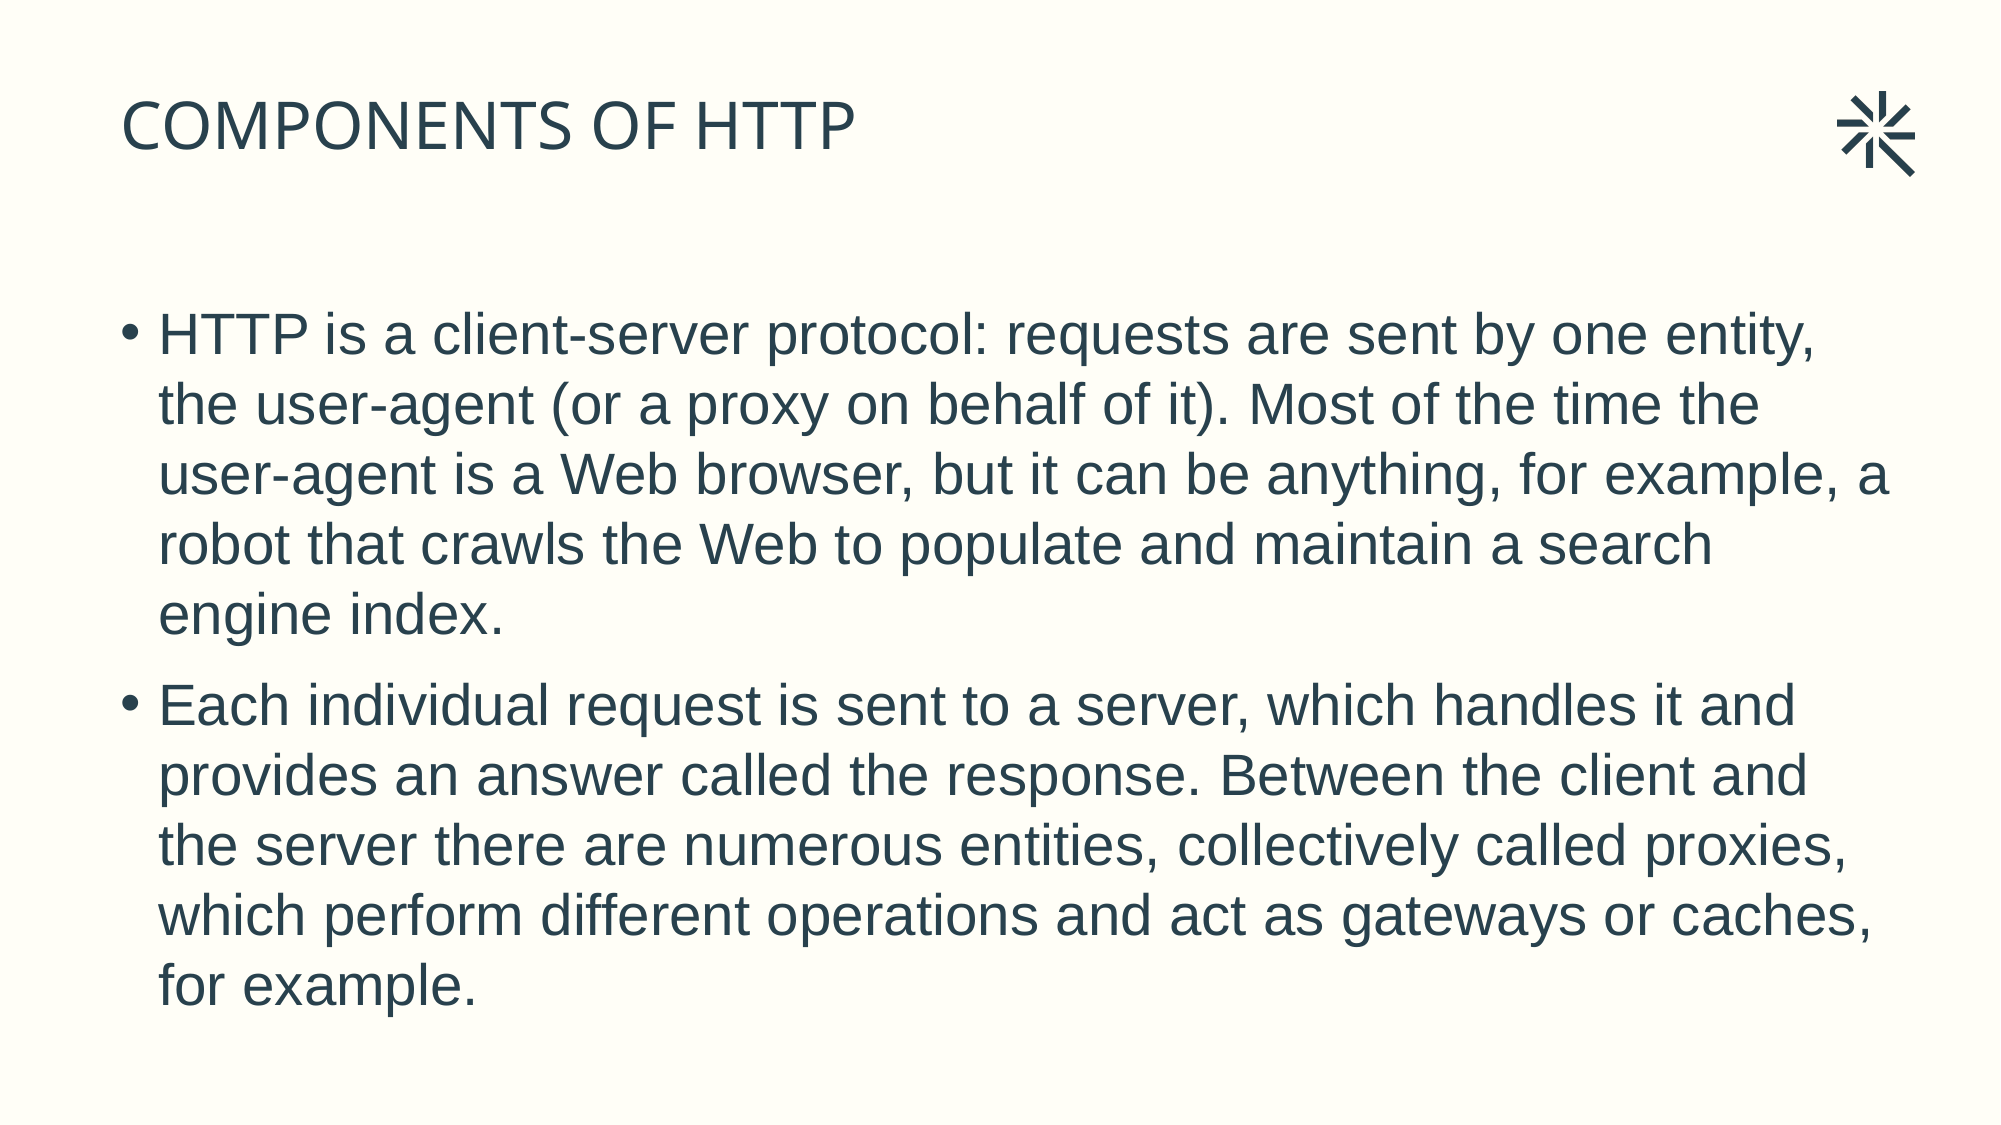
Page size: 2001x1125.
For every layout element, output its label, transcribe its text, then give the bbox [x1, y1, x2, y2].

title COMPONENTS OF HTTP [112, 90, 1773, 181]
picture [1837, 91, 1915, 177]
list HTTP is a client-server protocol: requests are sent by one entity, the user-agent (or a proxy on behalf of it). Most of the time the user-agent is a Web browser, but it can be anything, for example, a robot that crawls the Web to populate and maintain a search engine index. Each individual request is sent to a server, which handles it and provides an answer called the response. Between the client and the server there are numerous entities, collectively called proxies, which perform different operations and act as gateways or caches, for example. [112, 288, 1904, 1029]
